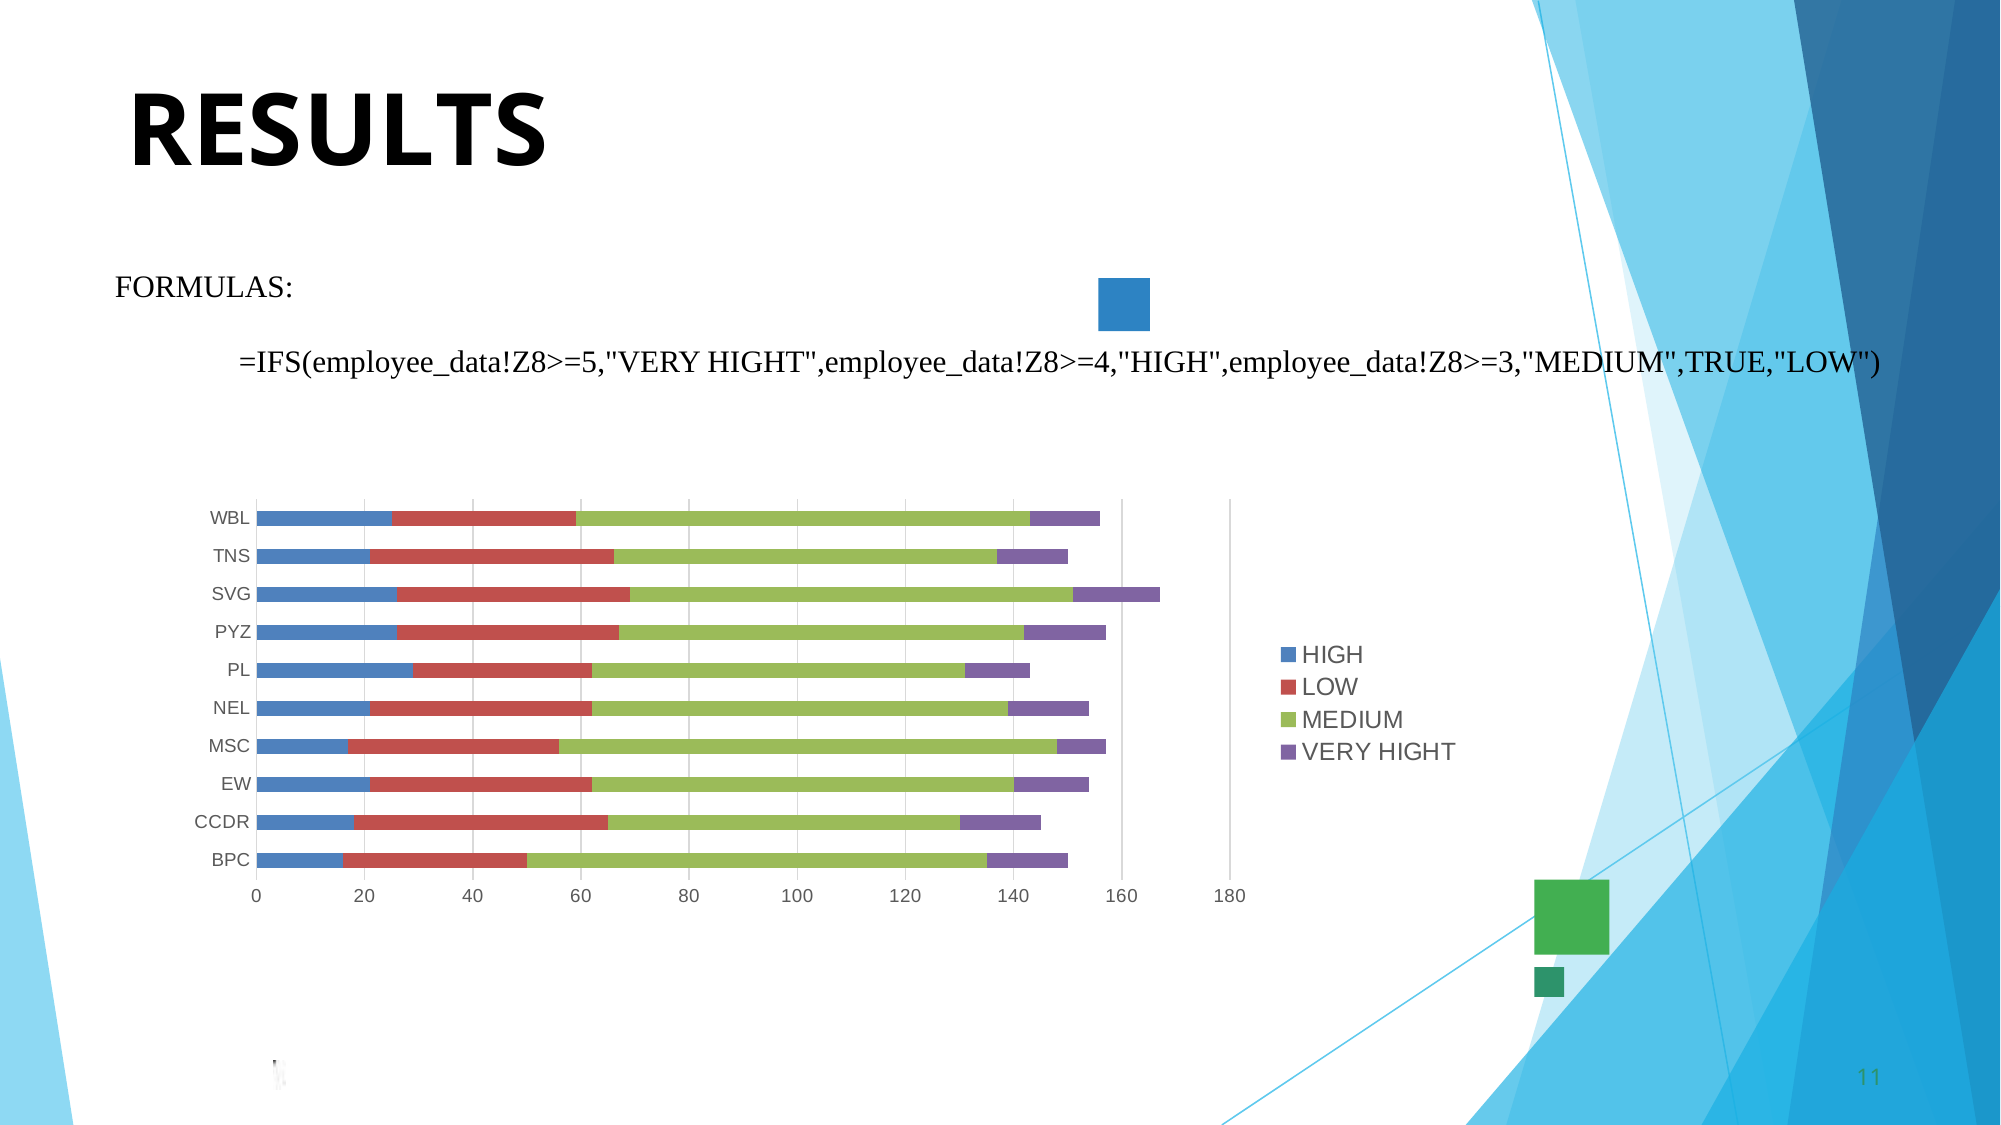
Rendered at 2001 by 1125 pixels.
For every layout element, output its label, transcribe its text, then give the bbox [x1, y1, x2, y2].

list FORMULAS: =IFS(employee_data!Z8>=5,"VERY HIGHT",employee_data!Z8>=4,"HIGH",employee_data!Z8>=3,"MEDIUM",TRUE,"LOW") [99, 258, 1901, 388]
chart [168, 490, 1478, 916]
text_box [1534, 879, 1610, 955]
title RESULTS [123, 62, 1877, 254]
text_box [1534, 967, 1565, 997]
picture [273, 1060, 286, 1090]
text_box 11 [1849, 1061, 1888, 1095]
